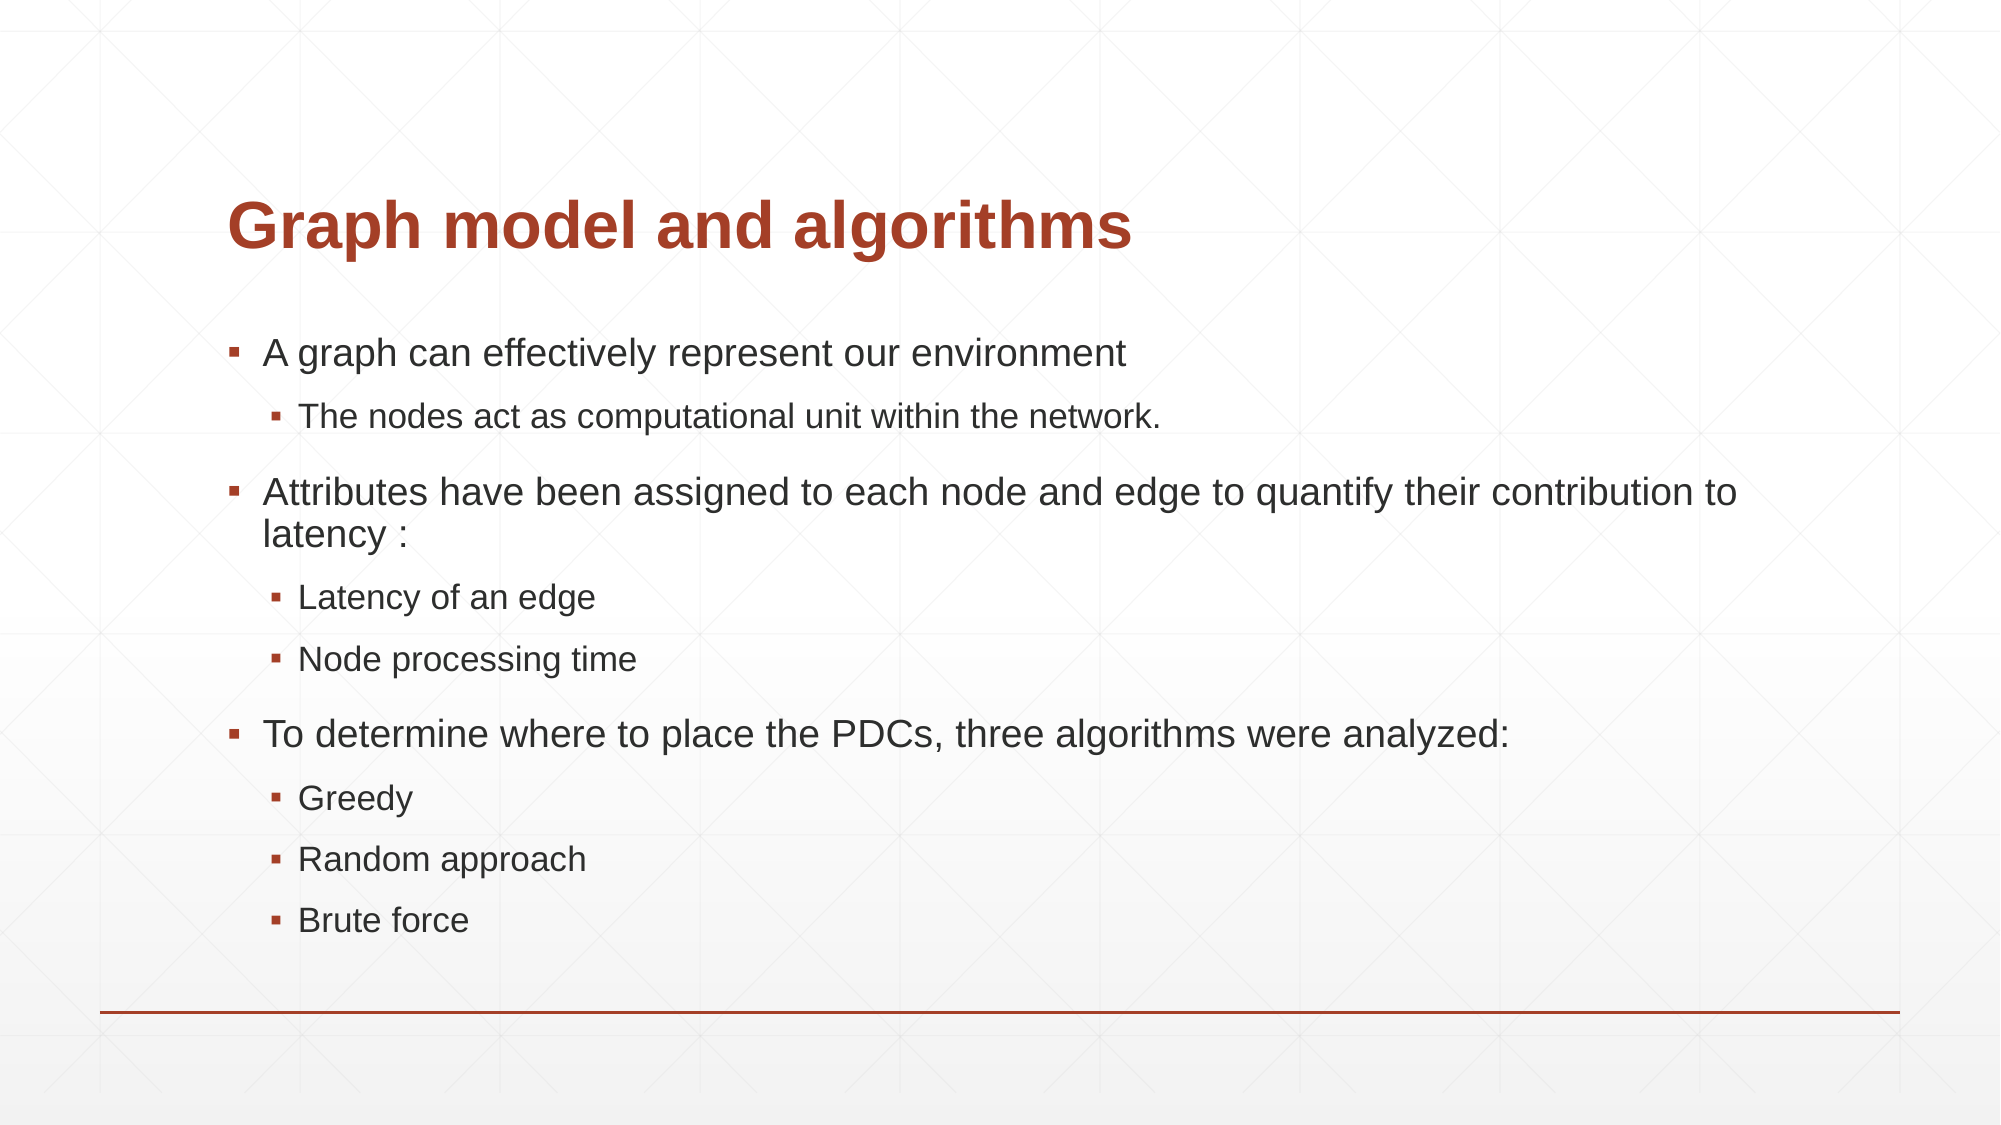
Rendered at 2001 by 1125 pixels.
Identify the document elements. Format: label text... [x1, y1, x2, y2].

list A graph can effectively represent our environment The nodes act as computational unit within the network. Attributes have been assigned to each node and edge to quantify their contribution to latency : Latency of an edge Node processing time To determine where to place the PDCs, three algorithms were analyzed: Greedy Random approach Brute force [212, 324, 1788, 950]
title Graph model and algorithms [212, 82, 1788, 271]
